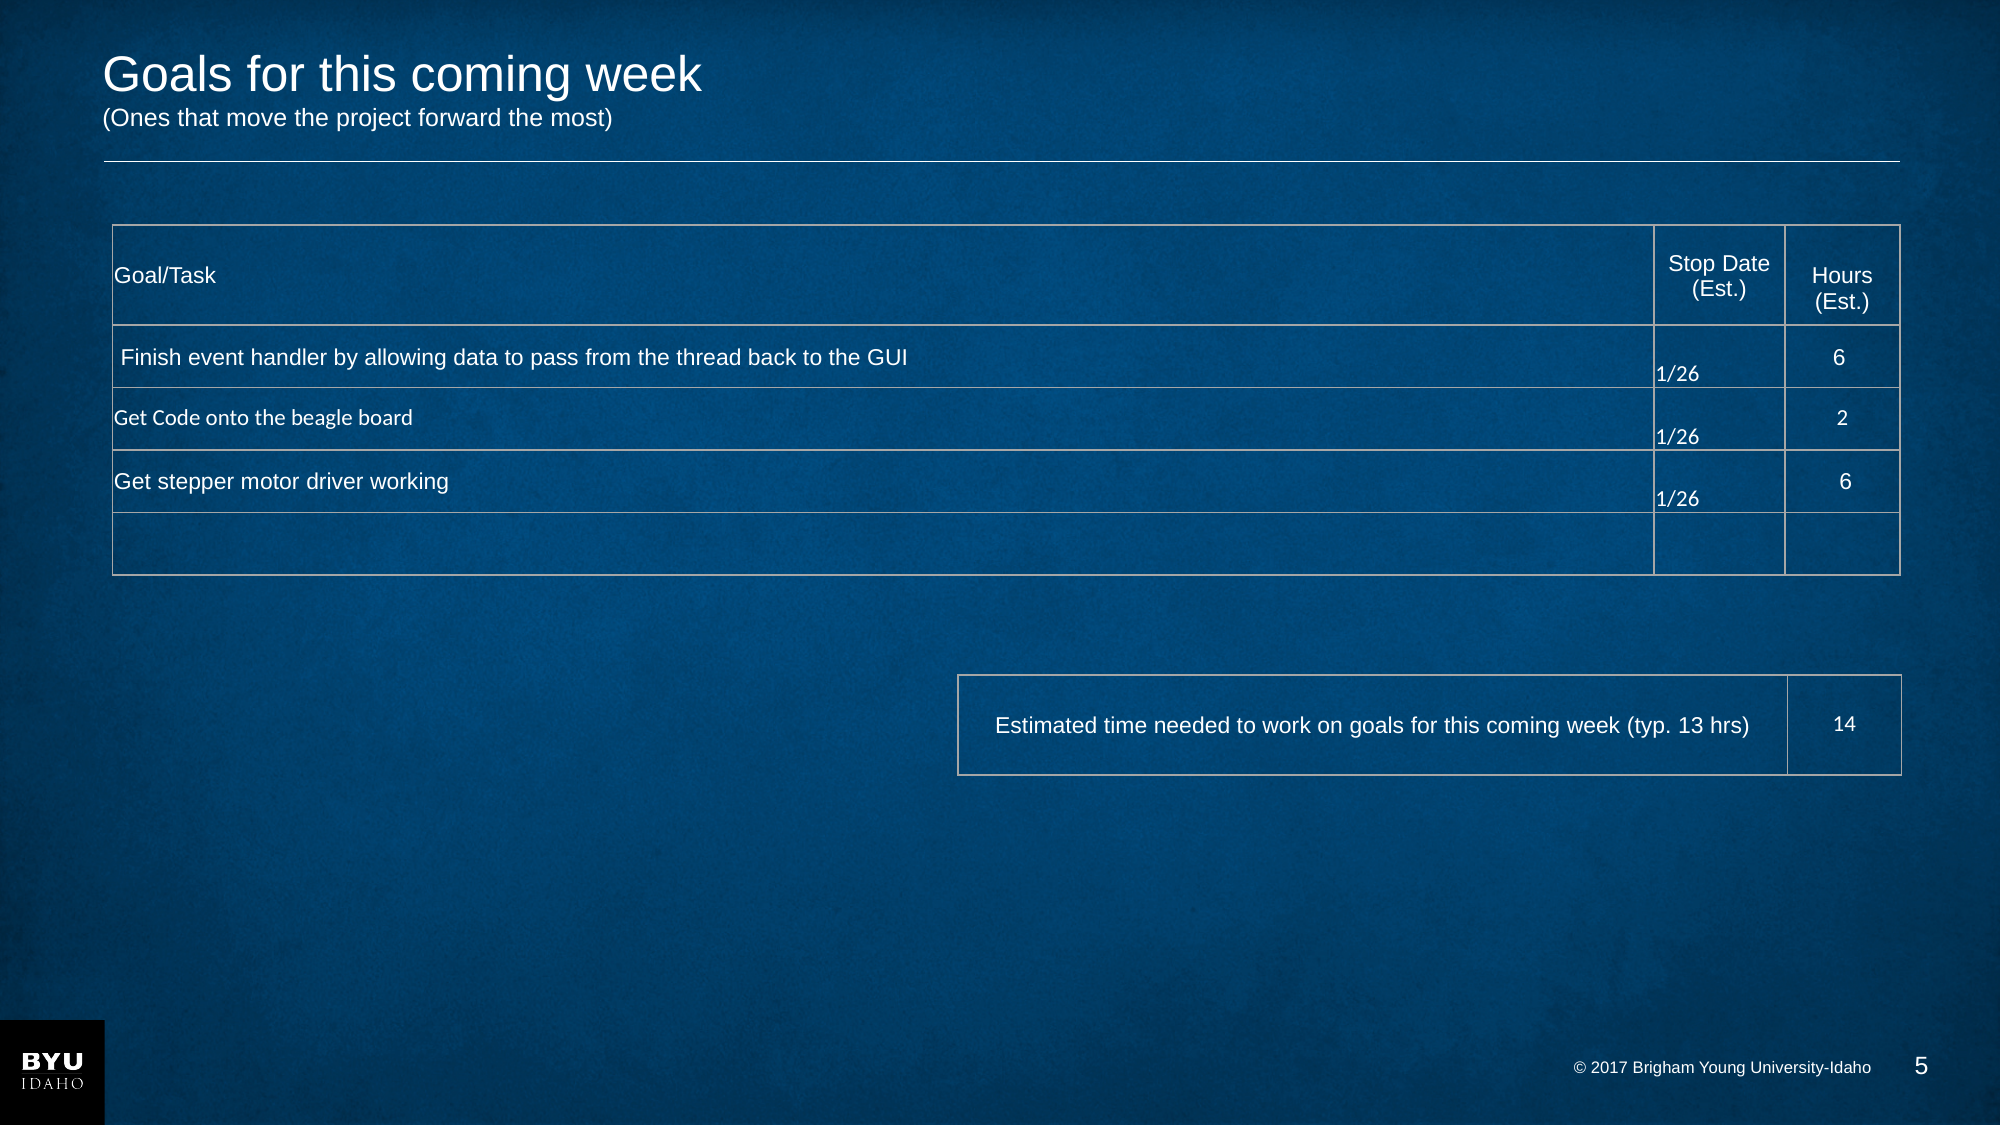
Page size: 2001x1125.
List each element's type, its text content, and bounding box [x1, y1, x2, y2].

table_header Estimated time needed to work on goals for this coming week (typ. 13 hrs) [959, 676, 1787, 774]
table_cell 1/26 [1655, 388, 1784, 449]
table_cell 6 [1786, 451, 1899, 512]
table_header Goal/Task [113, 226, 1653, 324]
title Goals for this coming week (Ones that move the project forward the most) [87, 12, 1900, 162]
table_cell [1655, 513, 1784, 574]
table_cell 1/26 [1655, 326, 1784, 387]
picture [0, 0, 2000, 1125]
table_cell 1/26 [1655, 451, 1784, 512]
table_cell [1786, 513, 1899, 574]
table_cell Get stepper motor driver working [113, 451, 1653, 512]
table_cell Get Code onto the beagle board [113, 388, 1653, 449]
table_header 14 [1788, 676, 1901, 774]
table_header Stop Date (Est.) [1655, 226, 1784, 324]
table_cell [113, 513, 1653, 574]
table_cell 6 [1786, 326, 1899, 387]
table_header Hours (Est.) [1786, 226, 1899, 324]
table_cell Finish event handler by allowing data to pass from the thread back to the GUI [113, 326, 1653, 387]
table_cell 2 [1786, 388, 1899, 449]
